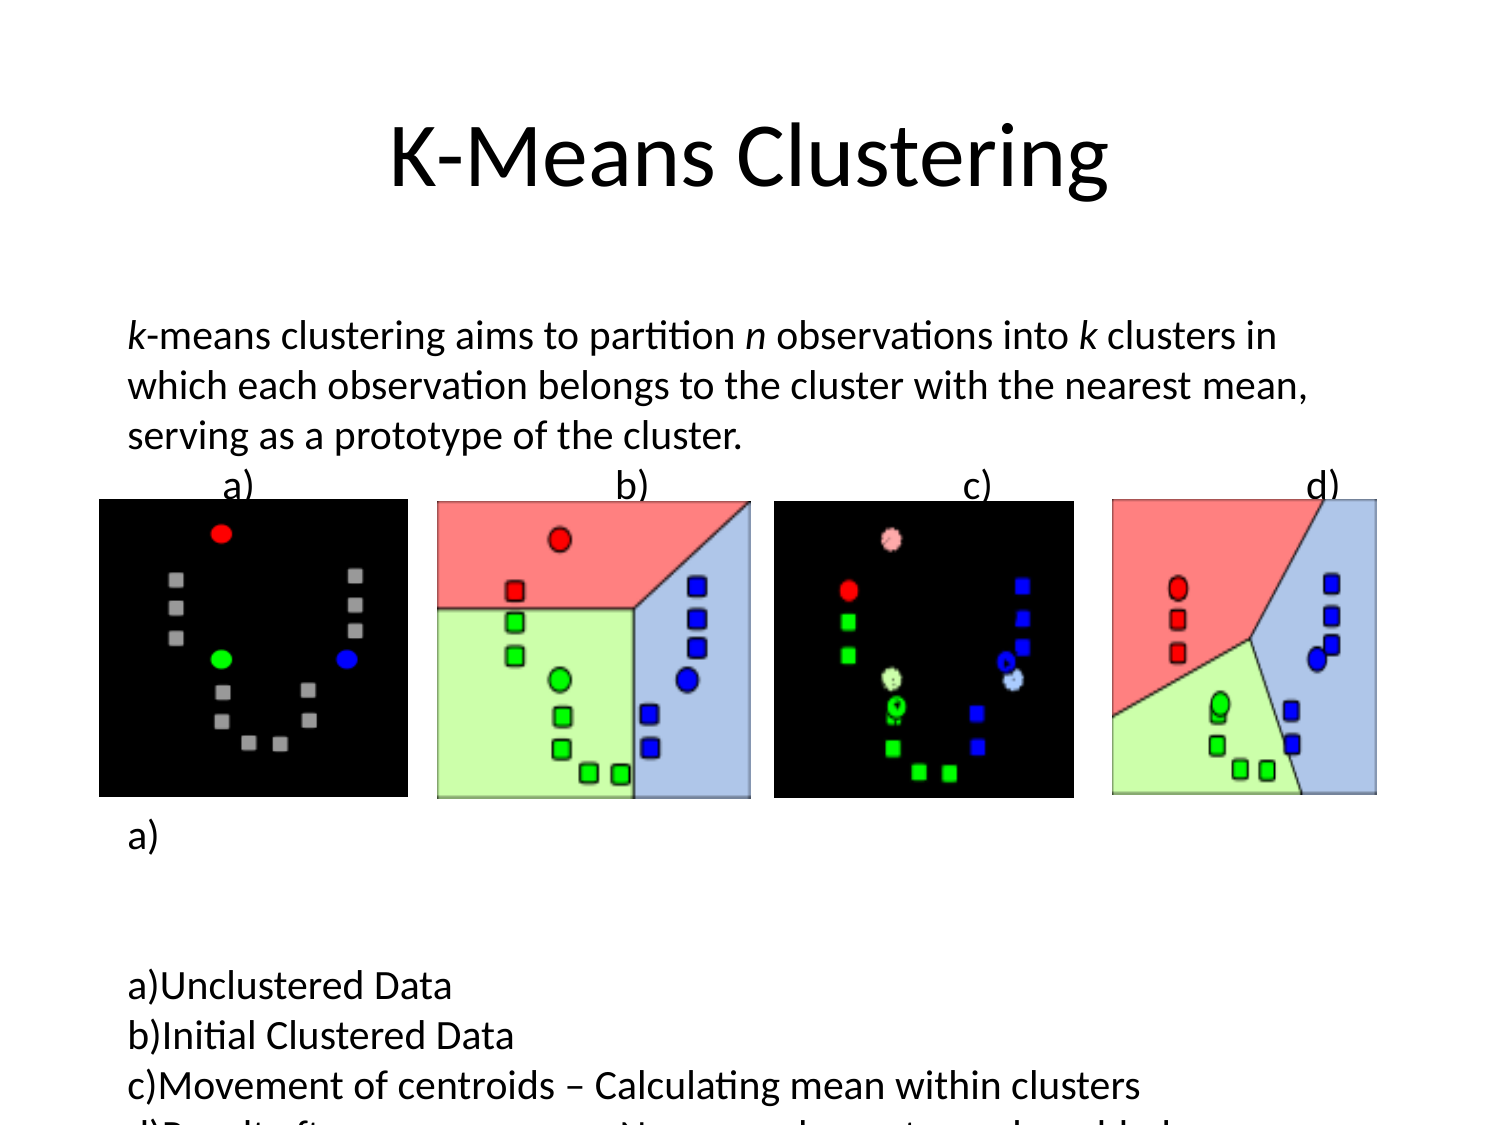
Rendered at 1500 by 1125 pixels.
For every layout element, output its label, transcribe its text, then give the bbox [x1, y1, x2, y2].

picture [99, 499, 408, 797]
picture [774, 500, 1075, 799]
text_box K-Means Clustering [112, 24, 1388, 275]
picture [437, 501, 751, 799]
text_box k-means clustering aims to partition n observations into k clusters in which each observation belongs to the cluster with the nearest mean, serving as a prototype of the cluster. a) b) c) d) a) a)Unclustered Data b)Initial Clustered Data c)Movement of centroids – Calculating mean within clusters d)Result after convergence – No more elements can be added or removed from cluster [112, 299, 1388, 1063]
picture [1112, 499, 1377, 796]
